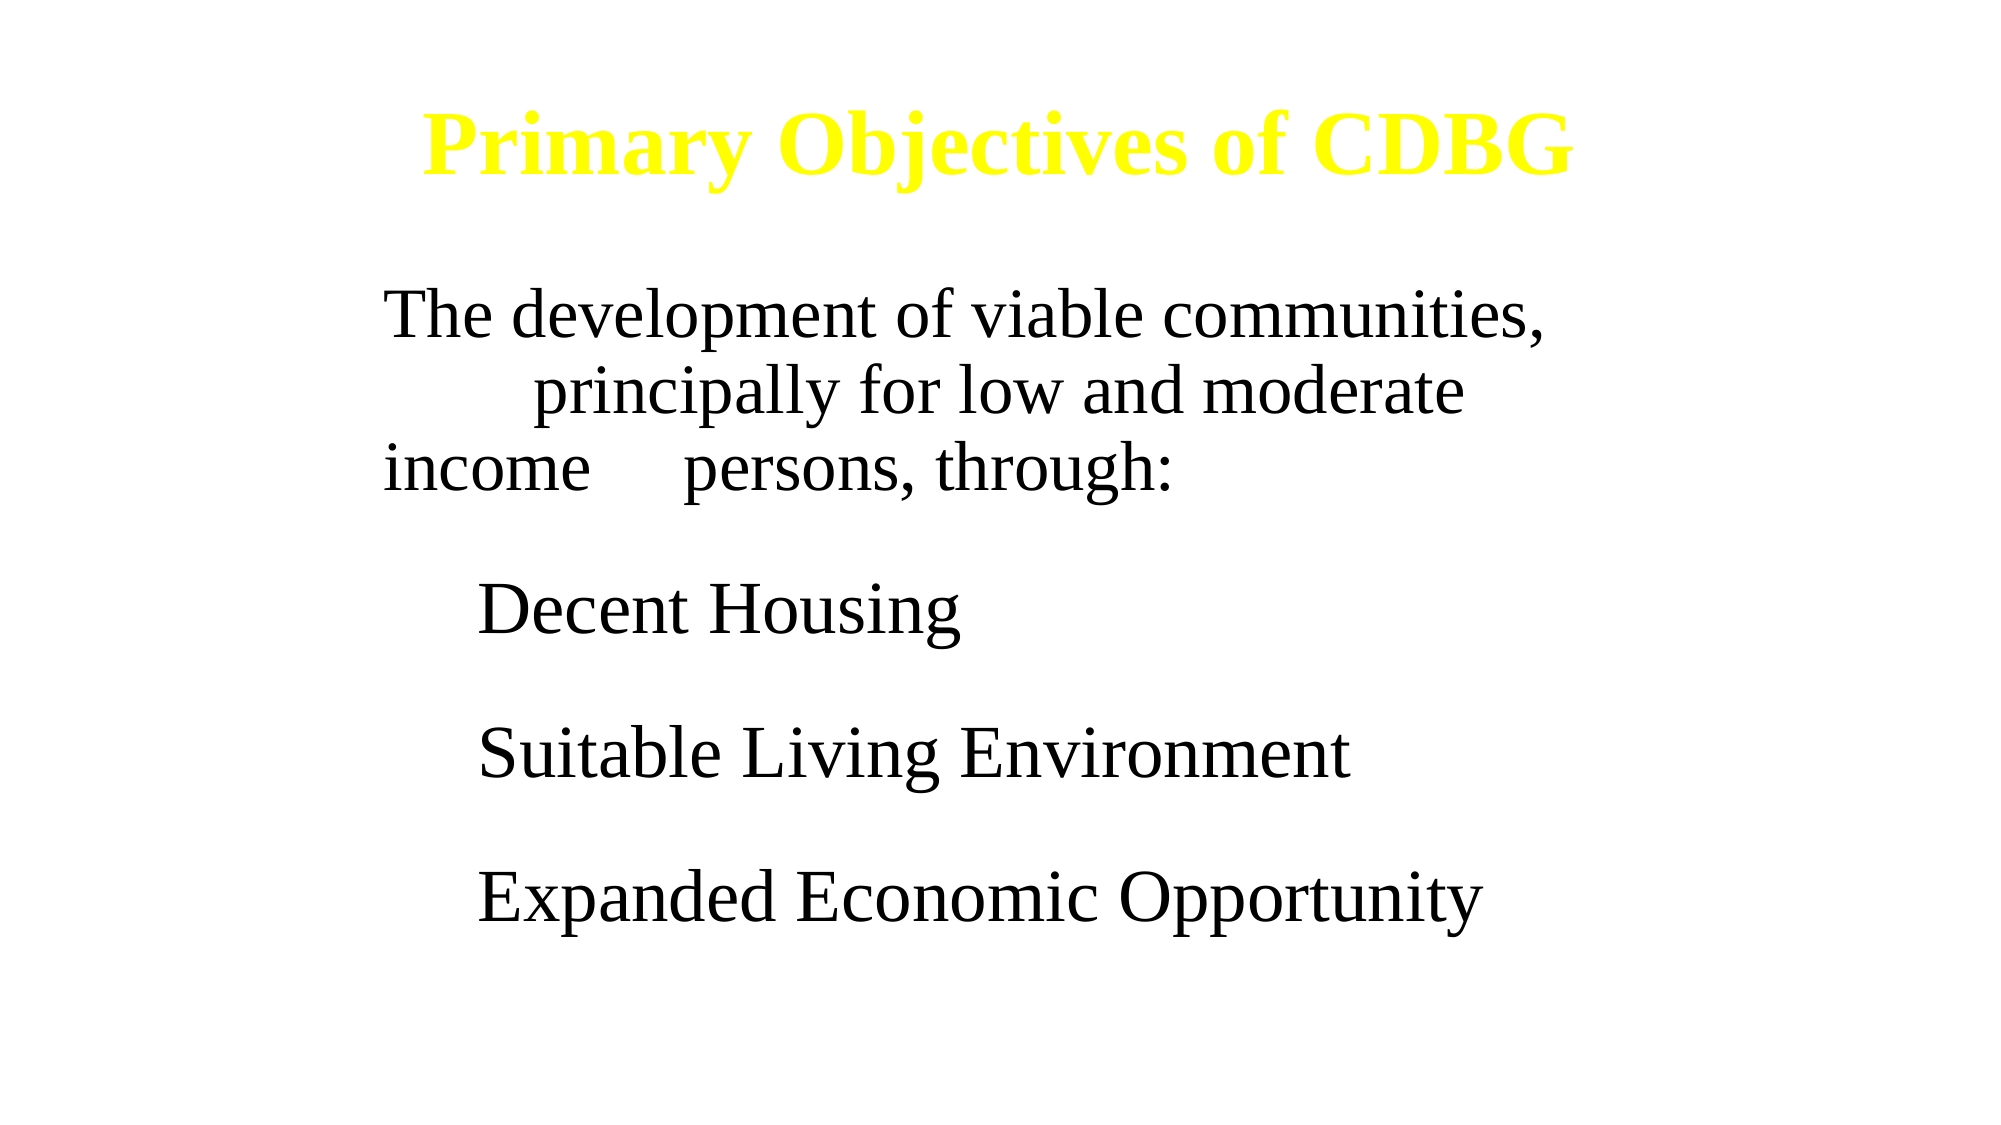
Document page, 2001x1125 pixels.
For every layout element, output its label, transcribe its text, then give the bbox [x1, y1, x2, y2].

text_box Primary Objectives of CDBG [150, 37, 1850, 238]
text_box The development of viable communities, principally for low and moderate income persons, through: Decent Housing Suitable Living Environment Expanded Economic Opportunity [312, 269, 1688, 1000]
